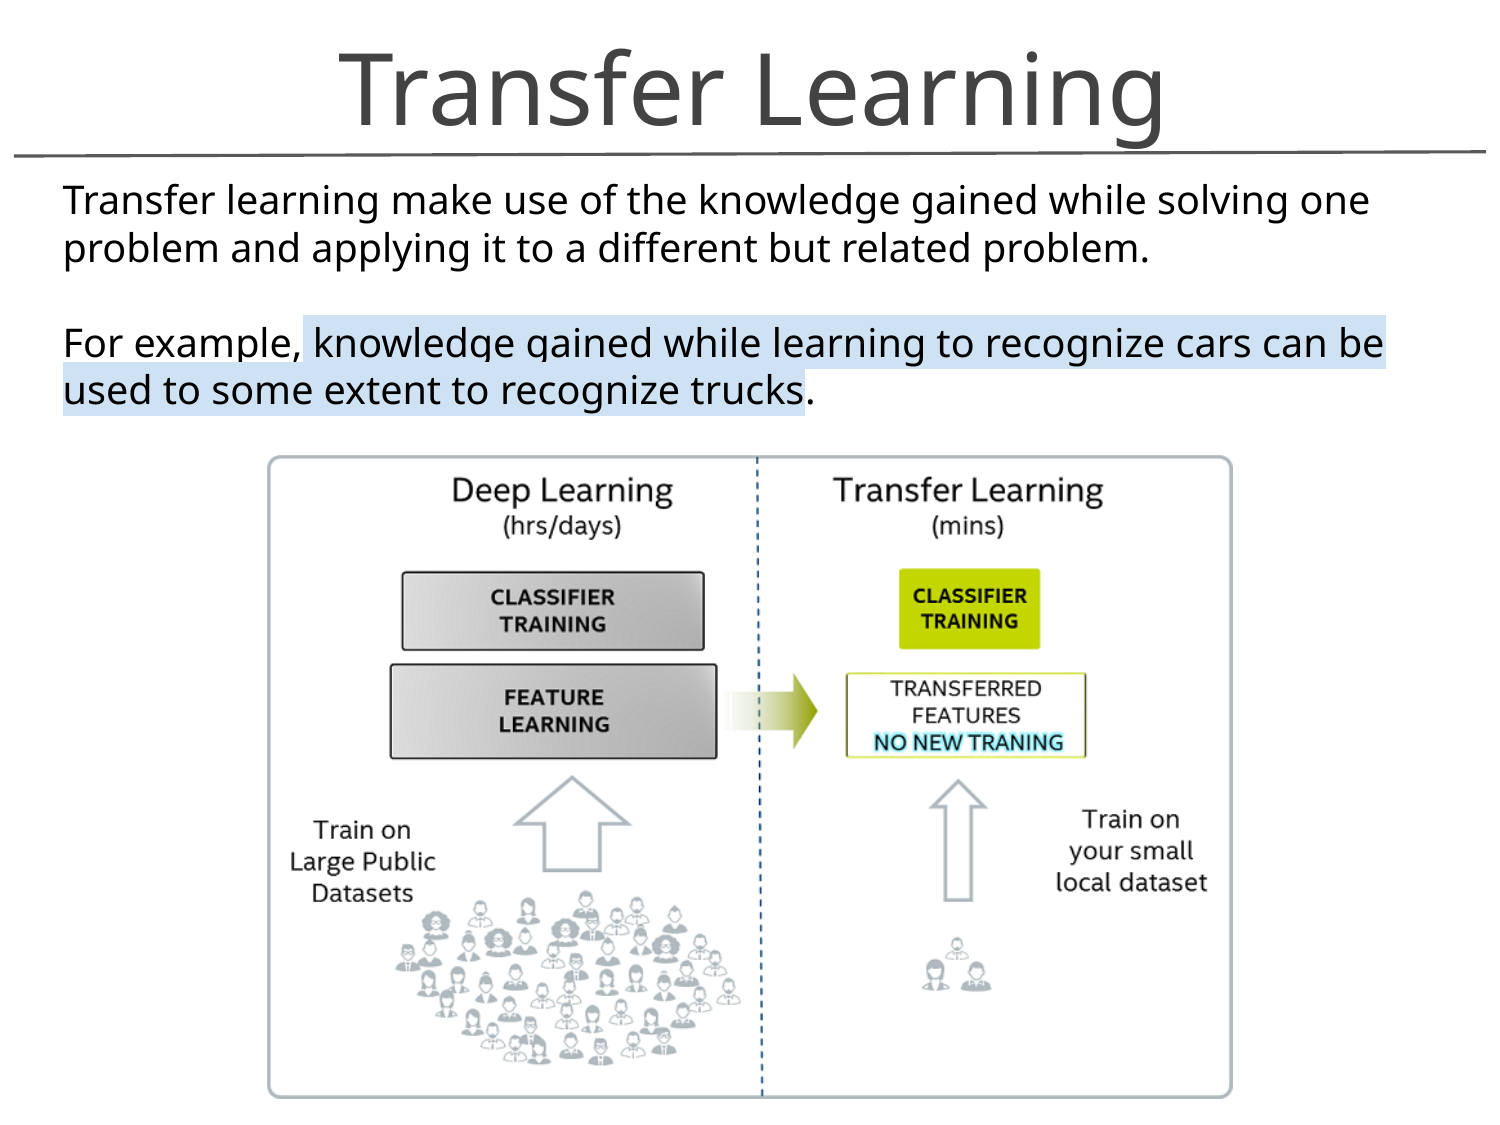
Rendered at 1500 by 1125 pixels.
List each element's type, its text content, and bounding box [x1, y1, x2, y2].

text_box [13, 151, 1487, 157]
picture [267, 455, 1233, 1099]
text_box Transfer Learning [21, 27, 1487, 151]
text_box Transfer learning make use of the knowledge gained while solving one problem and applying it to a different but related problem. For example, knowledge gained while learning to recognize cars can be used to some extent to recognize trucks. [47, 165, 1454, 1125]
